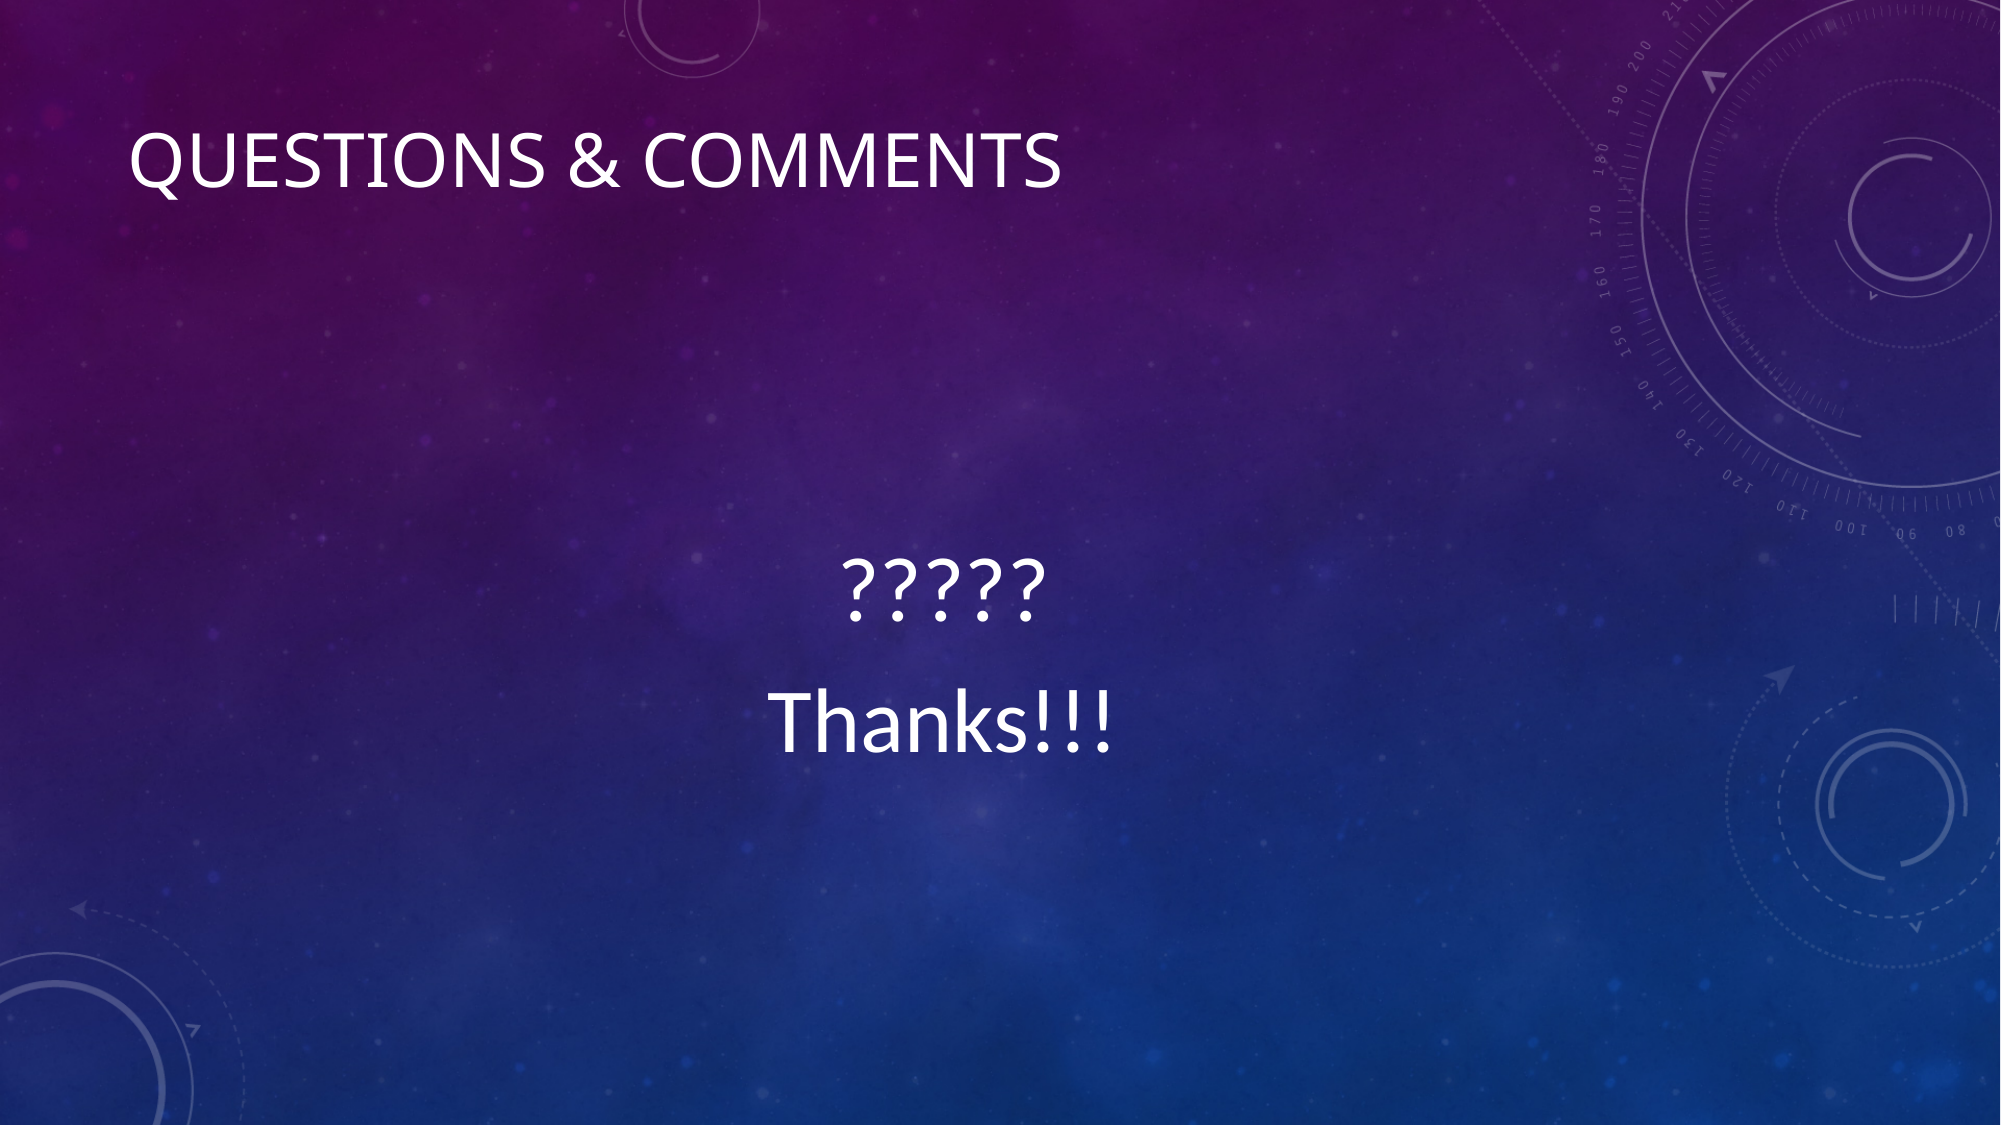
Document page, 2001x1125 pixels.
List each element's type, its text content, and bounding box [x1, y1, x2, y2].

list ????? Thanks!!! [112, 351, 1775, 950]
title Questions & Comments [112, 99, 1775, 216]
picture [0, 0, 2001, 1125]
